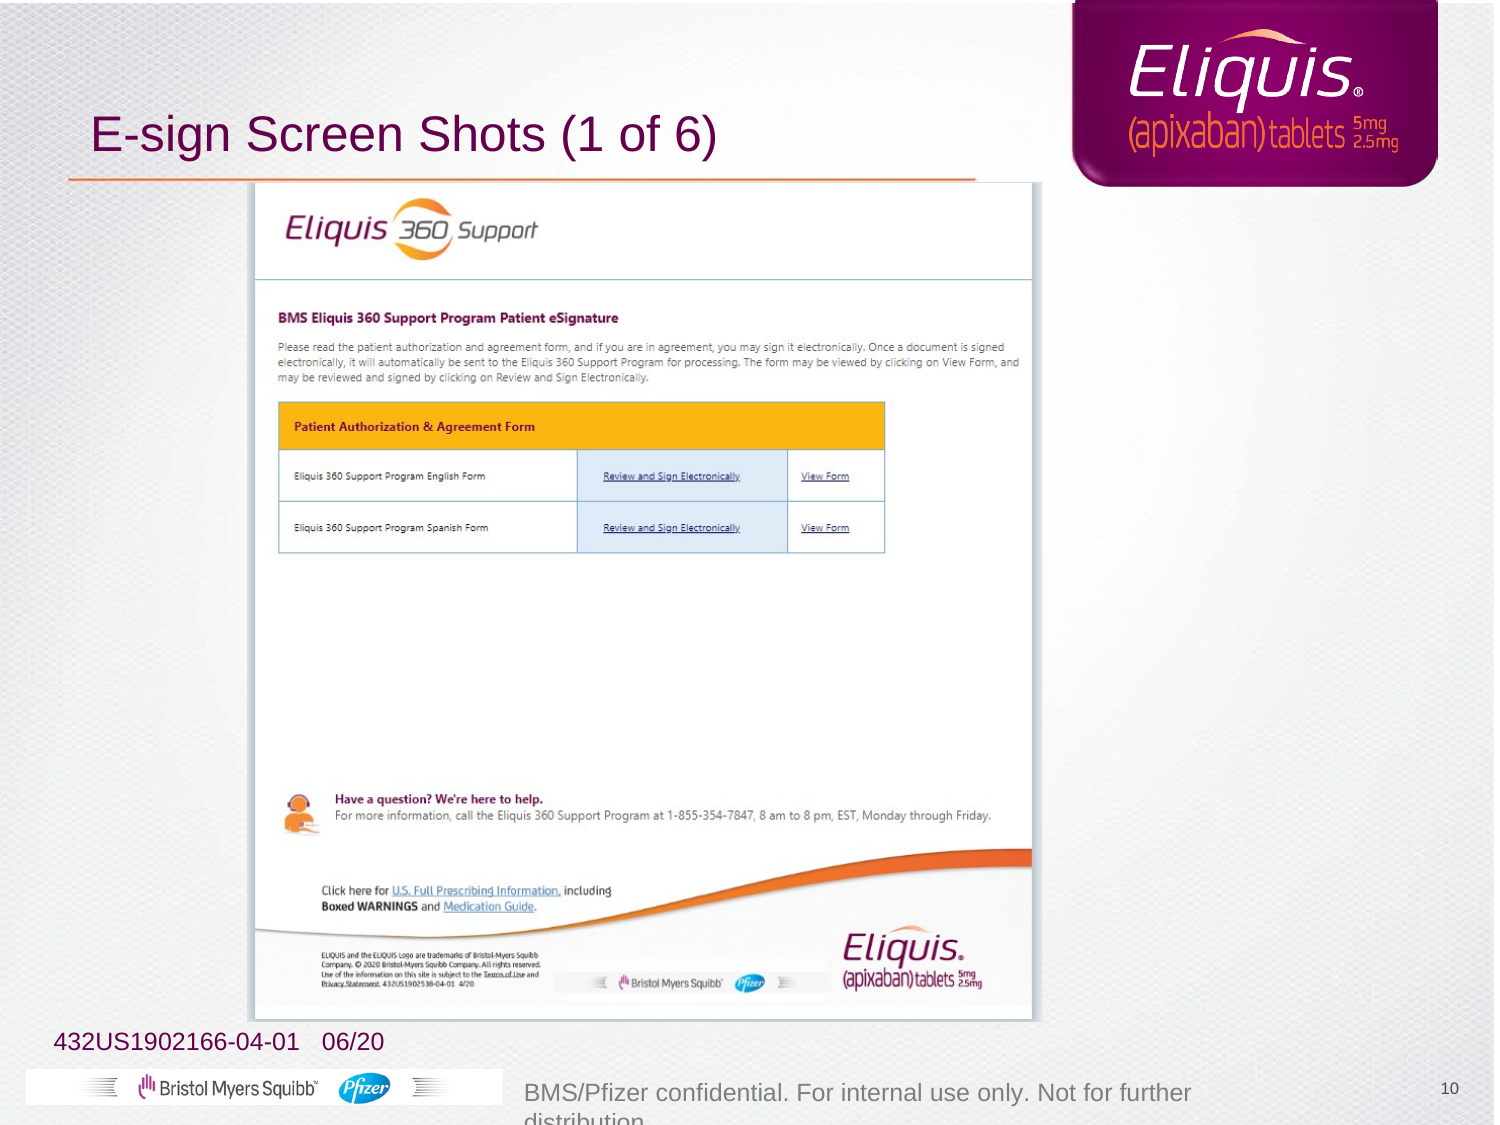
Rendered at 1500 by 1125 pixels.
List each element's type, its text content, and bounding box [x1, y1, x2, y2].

footer BMS/Pfizer confidential. For internal use only. Not for further distribution. [521, 1076, 1326, 1125]
text_box [25, 1069, 503, 1105]
text_box [247, 182, 1043, 1022]
picture [0, 0, 1494, 1125]
text_box 10 [1438, 1077, 1462, 1098]
title E-sign Screen Shots (1 of 6) [87, 50, 1413, 290]
text_box 432US1902166-04-01 06/20 [51, 1025, 386, 1056]
